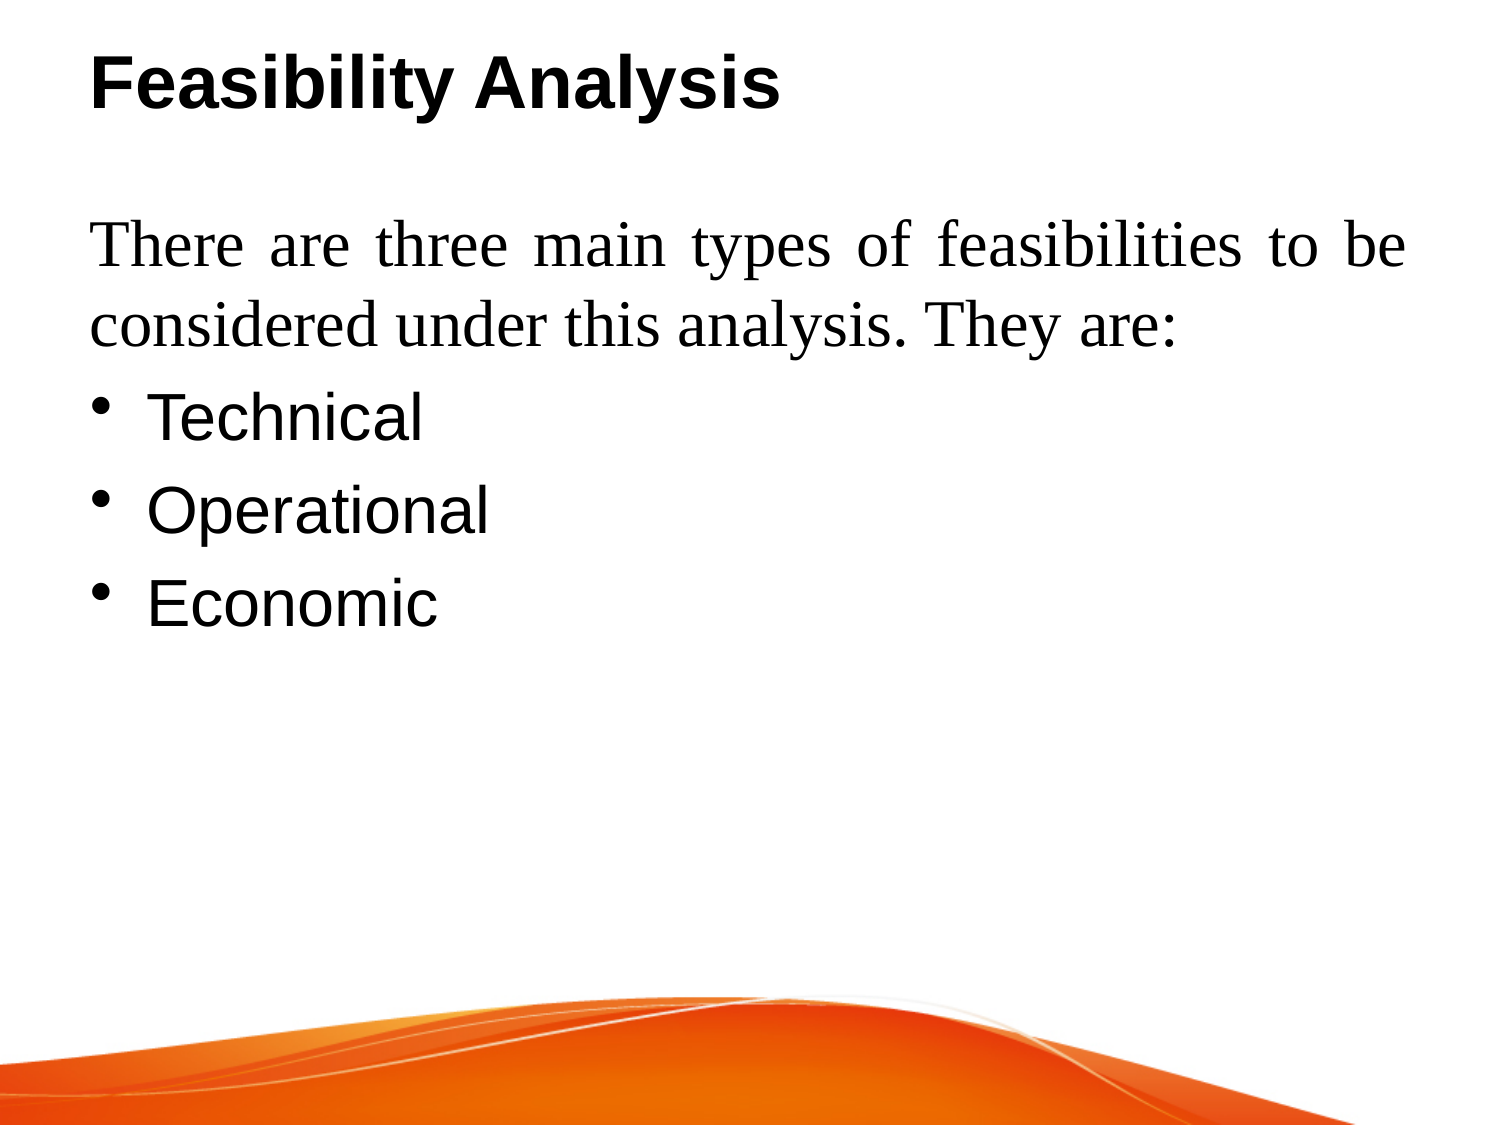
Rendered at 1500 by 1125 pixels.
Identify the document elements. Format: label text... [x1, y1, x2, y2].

list There are three main types of feasibilities to be considered under this analysis. They are: Technical Operational Economic [74, 192, 1426, 1006]
title Feasibility Analysis [74, 30, 1426, 127]
picture [0, 0, 1500, 1125]
